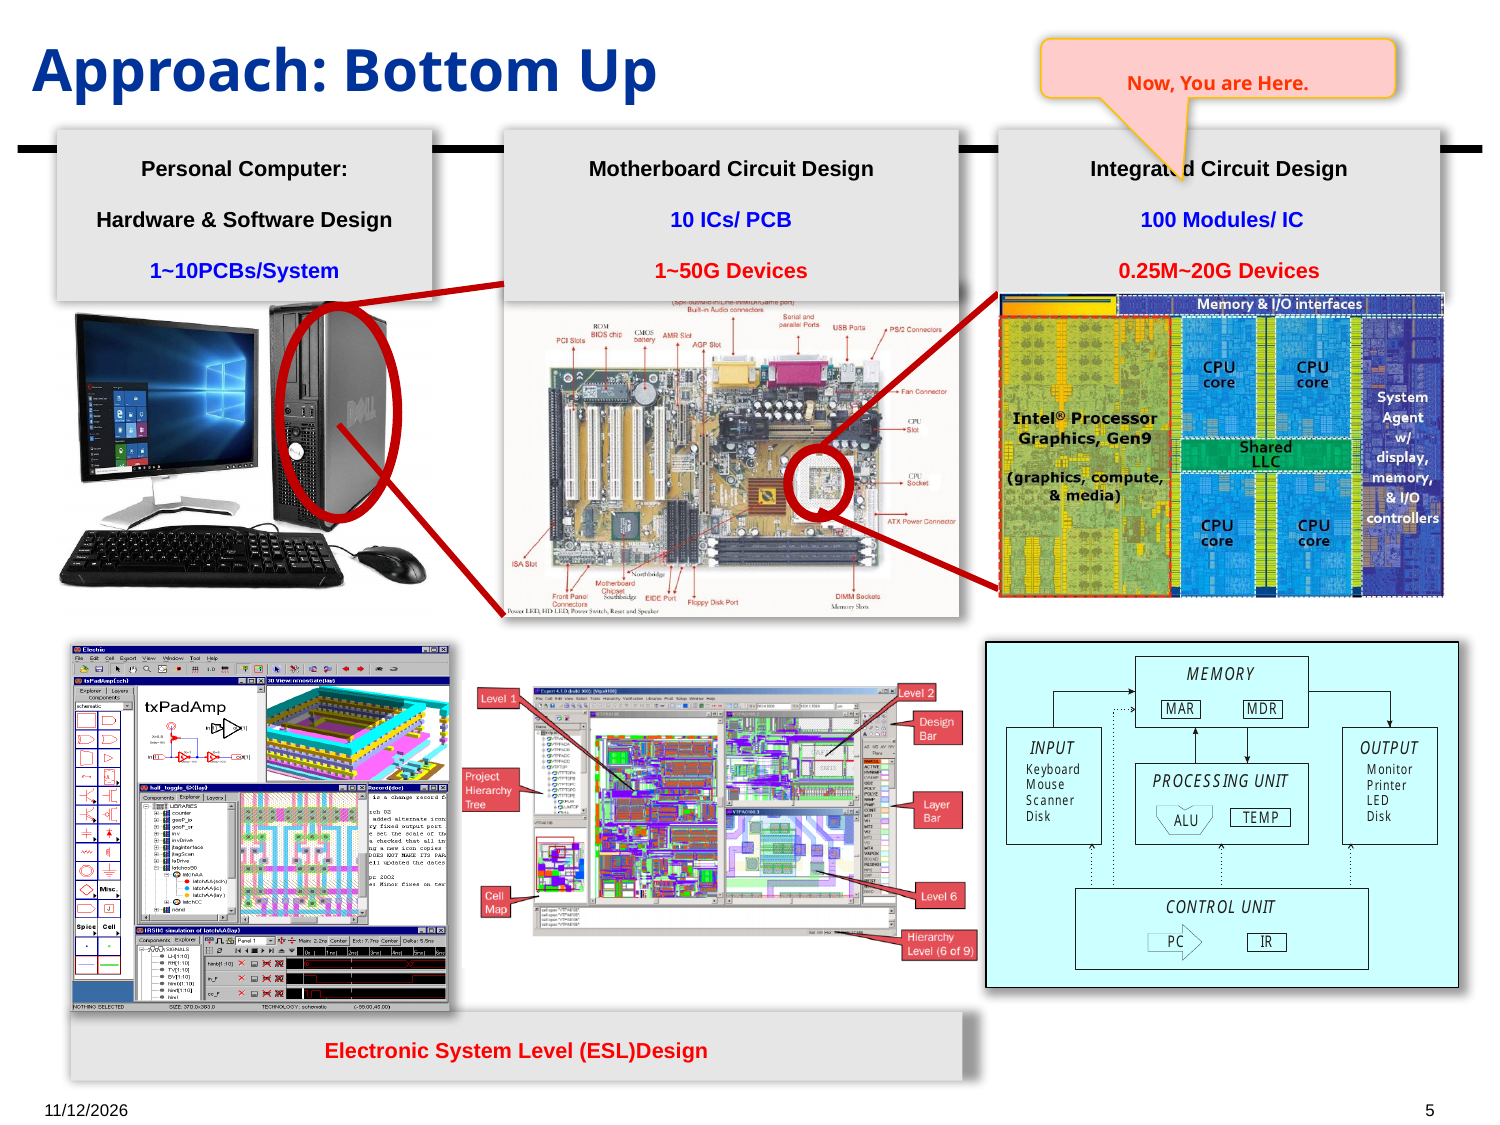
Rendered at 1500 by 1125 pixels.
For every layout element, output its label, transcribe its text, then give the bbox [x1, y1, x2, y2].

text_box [338, 283, 505, 307]
text_box Now, You are Here. [1040, 38, 1396, 181]
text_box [993, 33, 1454, 138]
picture [70, 644, 450, 1012]
picture [998, 292, 1445, 599]
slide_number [29, 1072, 405, 1113]
text_box DR [1124, 129, 1195, 185]
slide_number 5 [986, 1072, 1450, 1113]
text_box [818, 293, 995, 449]
picture [462, 680, 981, 969]
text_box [818, 517, 993, 590]
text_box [338, 518, 505, 617]
text_box Motherboard Circuit Design 10 ICs/ PCB 1~50G Devices [504, 129, 959, 283]
text_box Integrated Circuit Design 100 Modules/ IC 0.25M~20G Devices [998, 129, 1441, 290]
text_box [985, 641, 1459, 988]
picture [57, 293, 432, 617]
title Approach: Bottom Up [17, 0, 1483, 138]
text_box Personal Computer: Hardware & Software Design 1~10PCBs/System [57, 129, 433, 292]
picture [503, 283, 959, 617]
text_box Electronic System Level (ESL)Design [70, 1011, 963, 1081]
